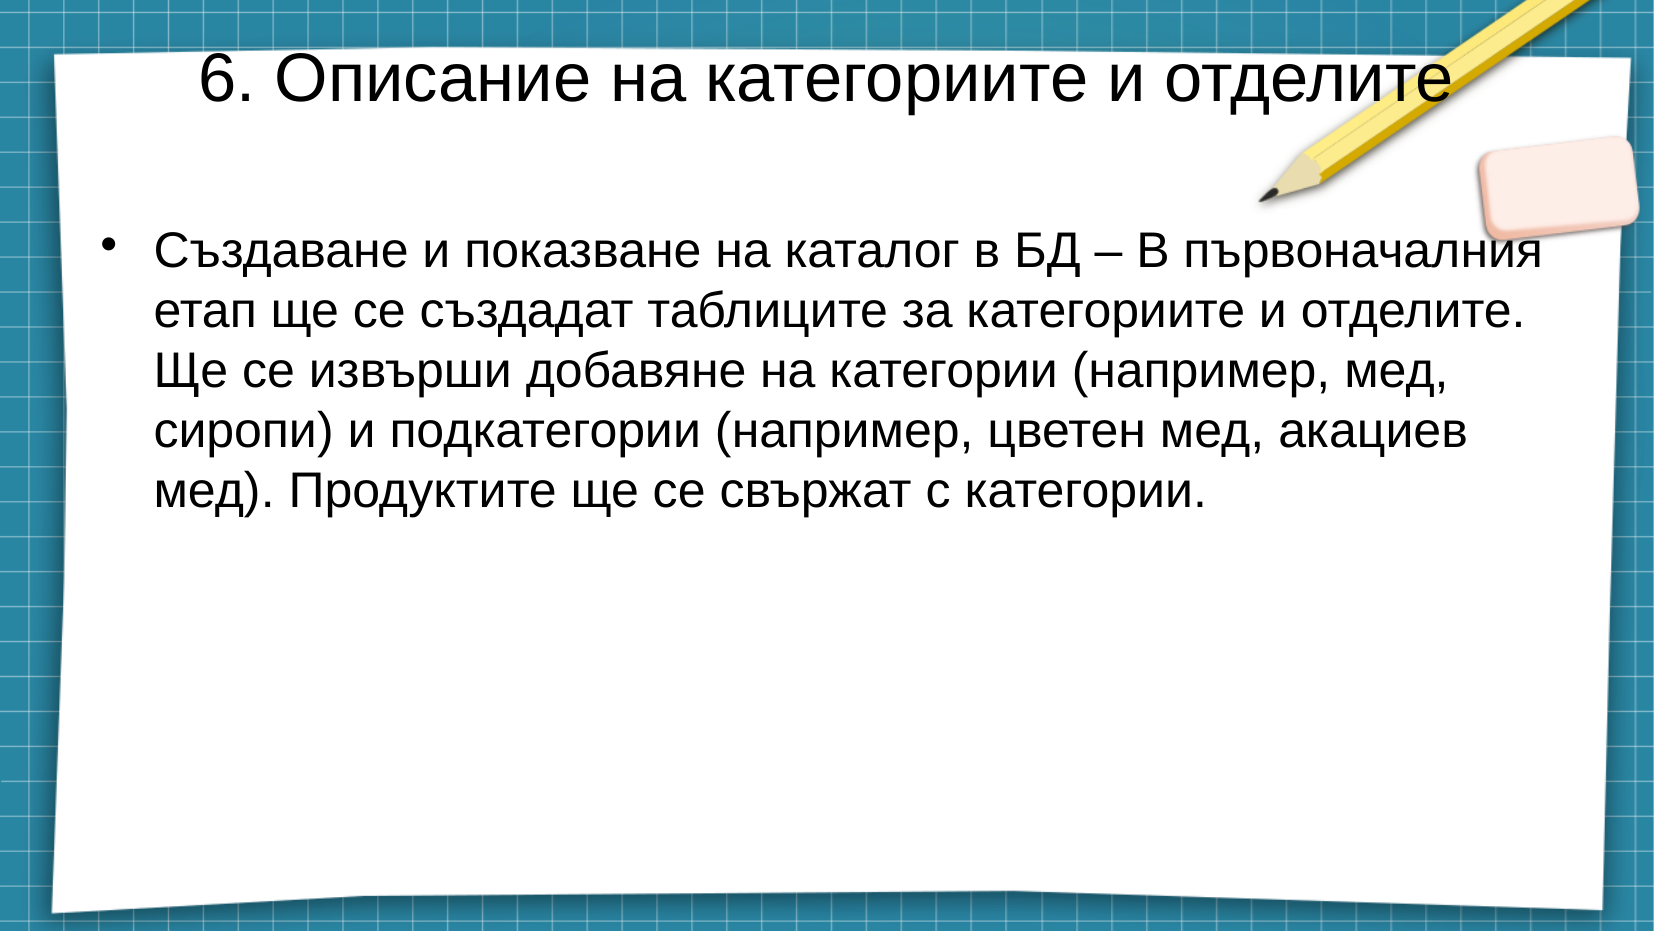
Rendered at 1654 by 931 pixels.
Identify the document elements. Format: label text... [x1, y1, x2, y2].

title 6. Описание на категориите и отделите [82, 37, 1571, 193]
list Създаване и показване на каталог в БД – В първоначалния етап ще се създадат таблиците за категориите и отделите. Ще се извърши добавяне на категории (например, мед, сиропи) и подкатегории (например, цветен мед, акациев мед). Продуктите ще се свържат с категории. [82, 217, 1571, 757]
picture [0, 0, 1654, 931]
